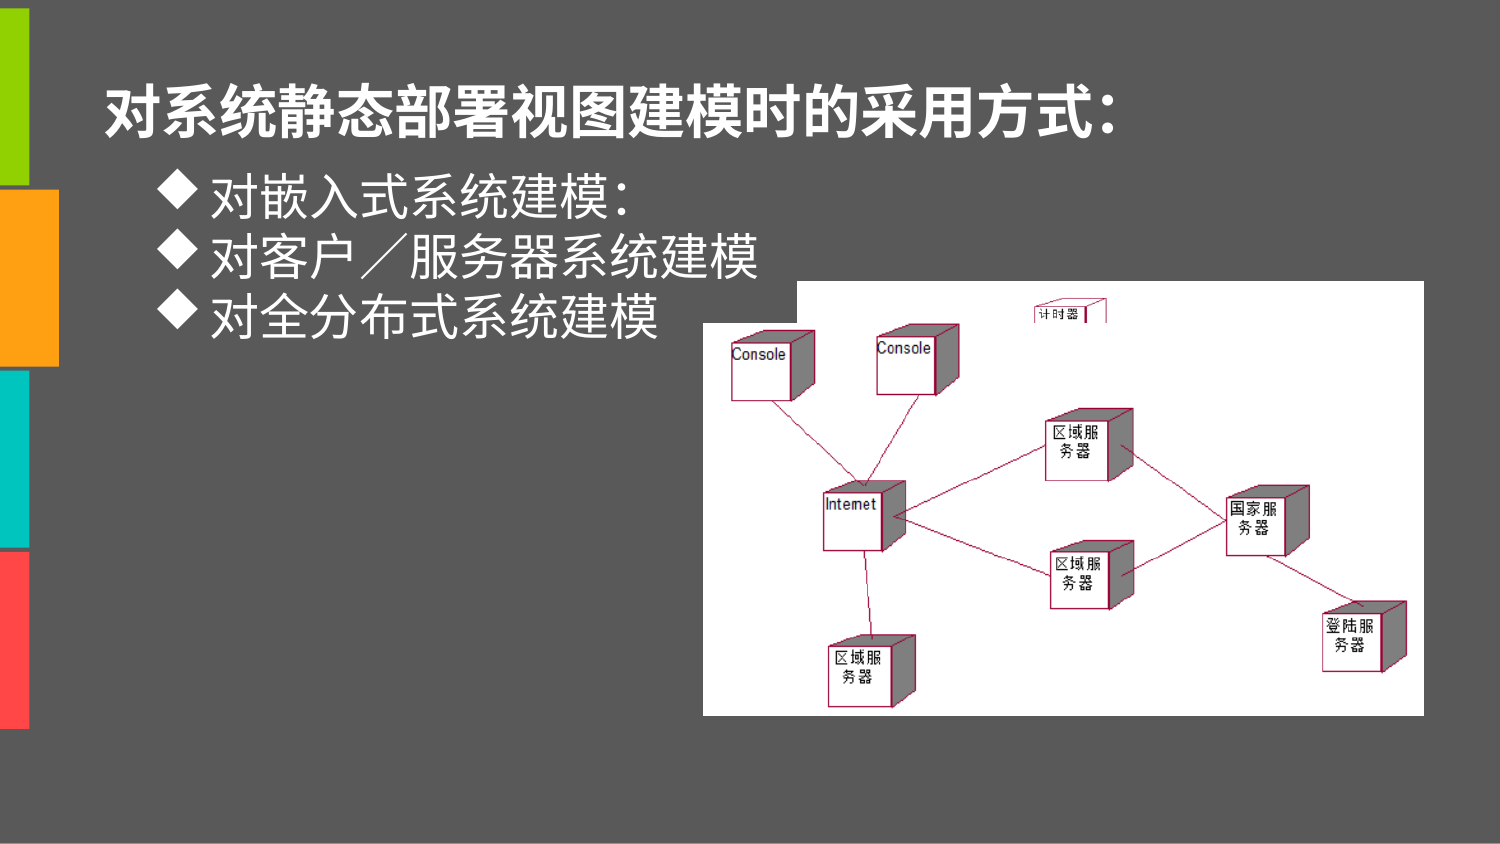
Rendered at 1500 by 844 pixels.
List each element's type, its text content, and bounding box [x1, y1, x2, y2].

text_box [0, 550, 32, 731]
text_box [0, 369, 32, 550]
text_box [0, 187, 61, 369]
text_box 对系统静态部署视图建模时的采用方式： [88, 67, 1164, 153]
picture [703, 281, 1424, 716]
text_box [0, 6, 32, 187]
text_box 对嵌入式系统建模： 对客户／服务器系统建模 对全分布式系统建模 [138, 158, 918, 403]
